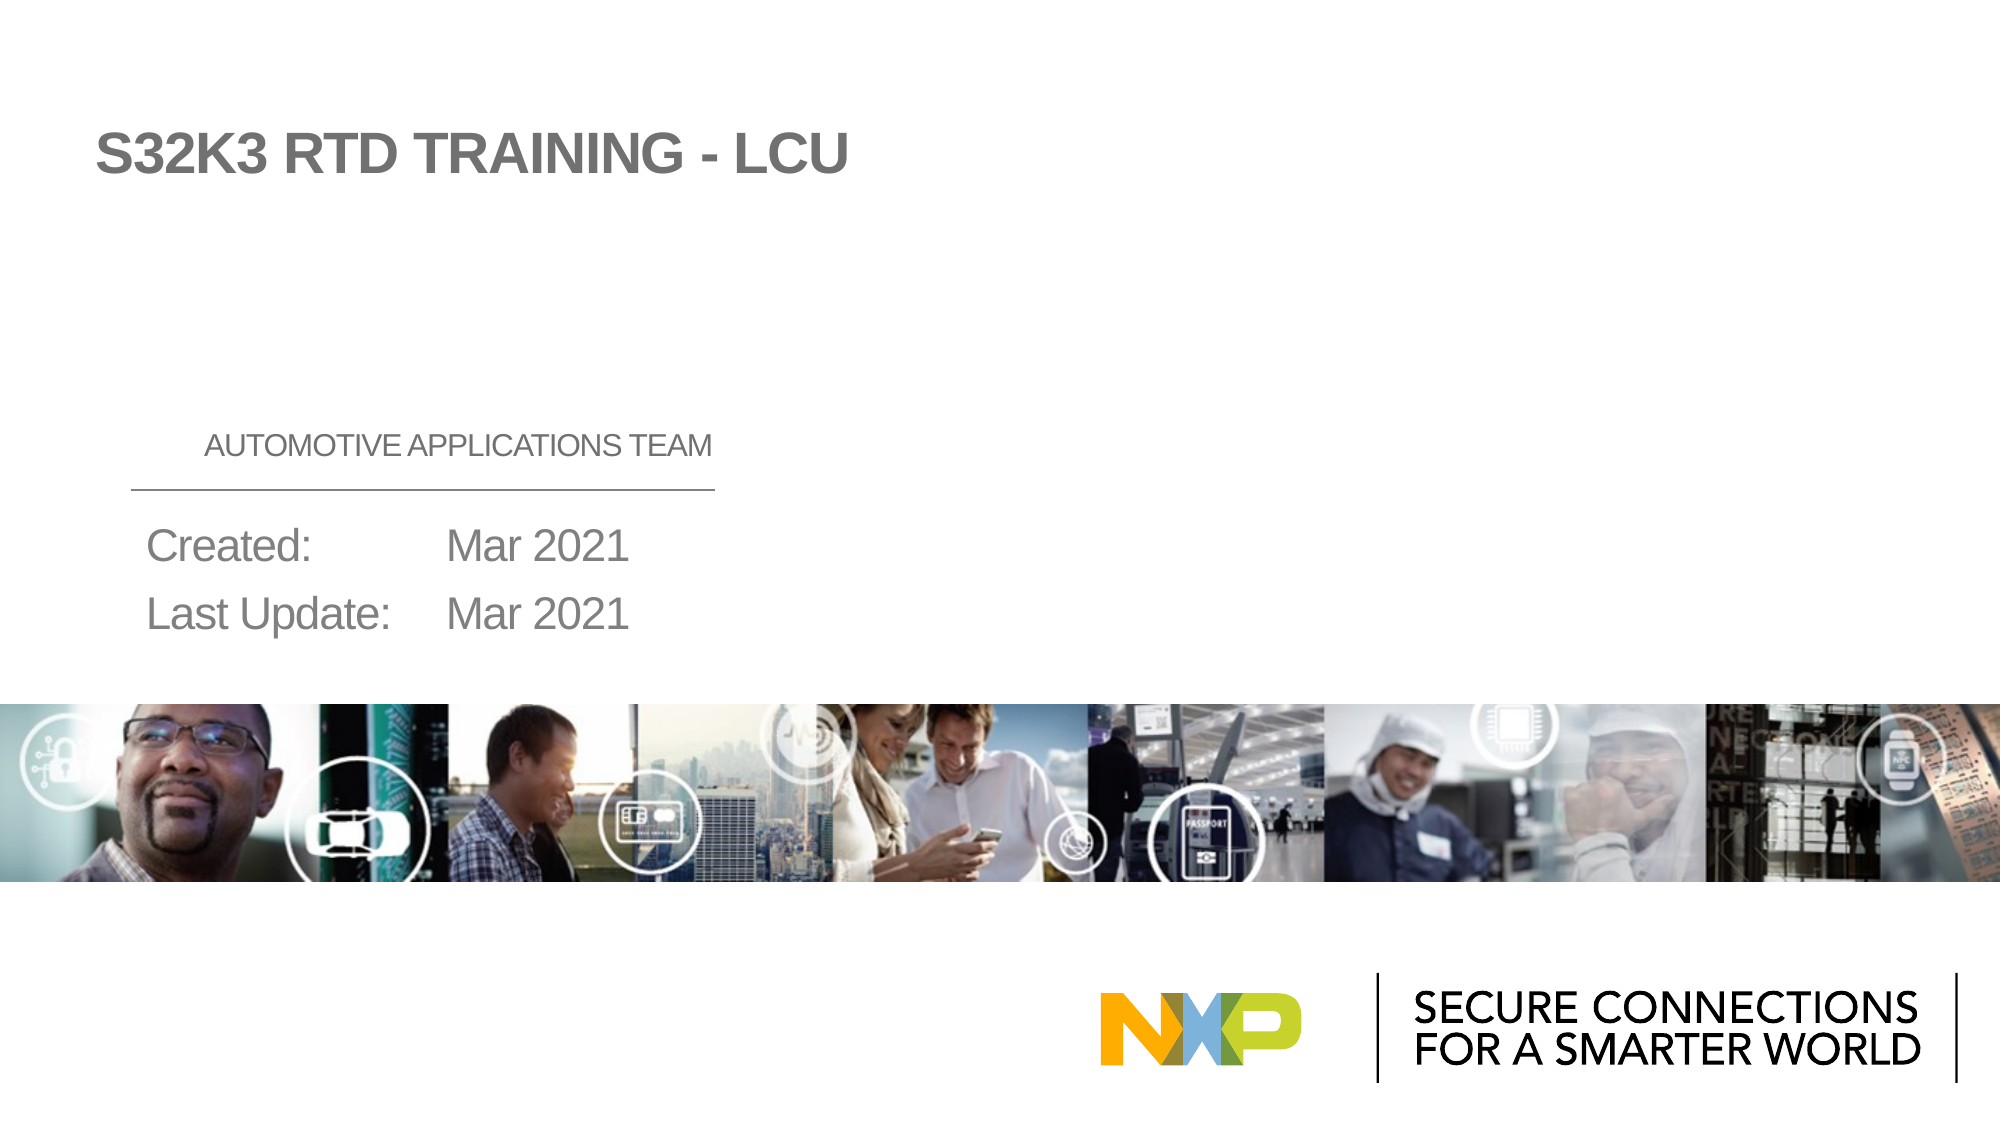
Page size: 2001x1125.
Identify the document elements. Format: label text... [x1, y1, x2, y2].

picture [0, 704, 2000, 882]
text_box Created: Mar 2021 Last Update: Mar 2021 [130, 508, 736, 688]
title S32K3 RTD training - LCU [79, 98, 2000, 350]
text_box Automotive Applications Team [130, 416, 729, 490]
